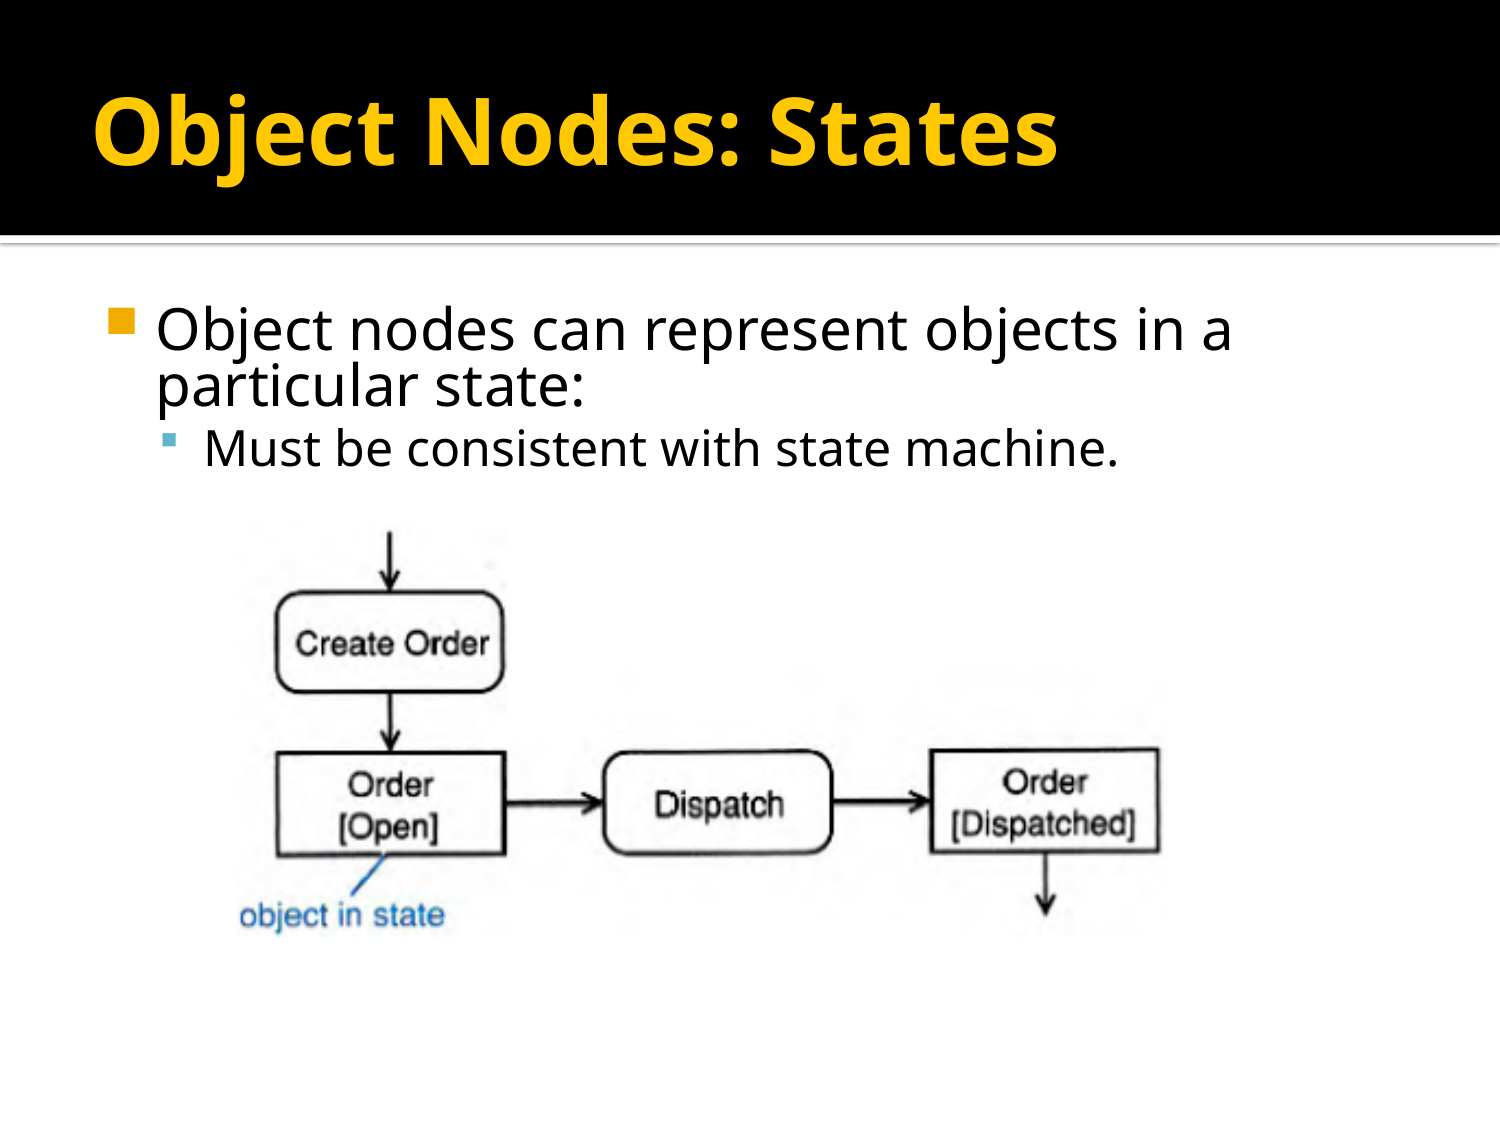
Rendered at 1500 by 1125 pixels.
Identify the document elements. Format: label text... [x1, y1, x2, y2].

picture [237, 524, 1168, 937]
title Object Nodes: States [75, 24, 1425, 231]
list Object nodes can represent objects in a particular state: Must be consistent with state machine. [75, 291, 1425, 472]
